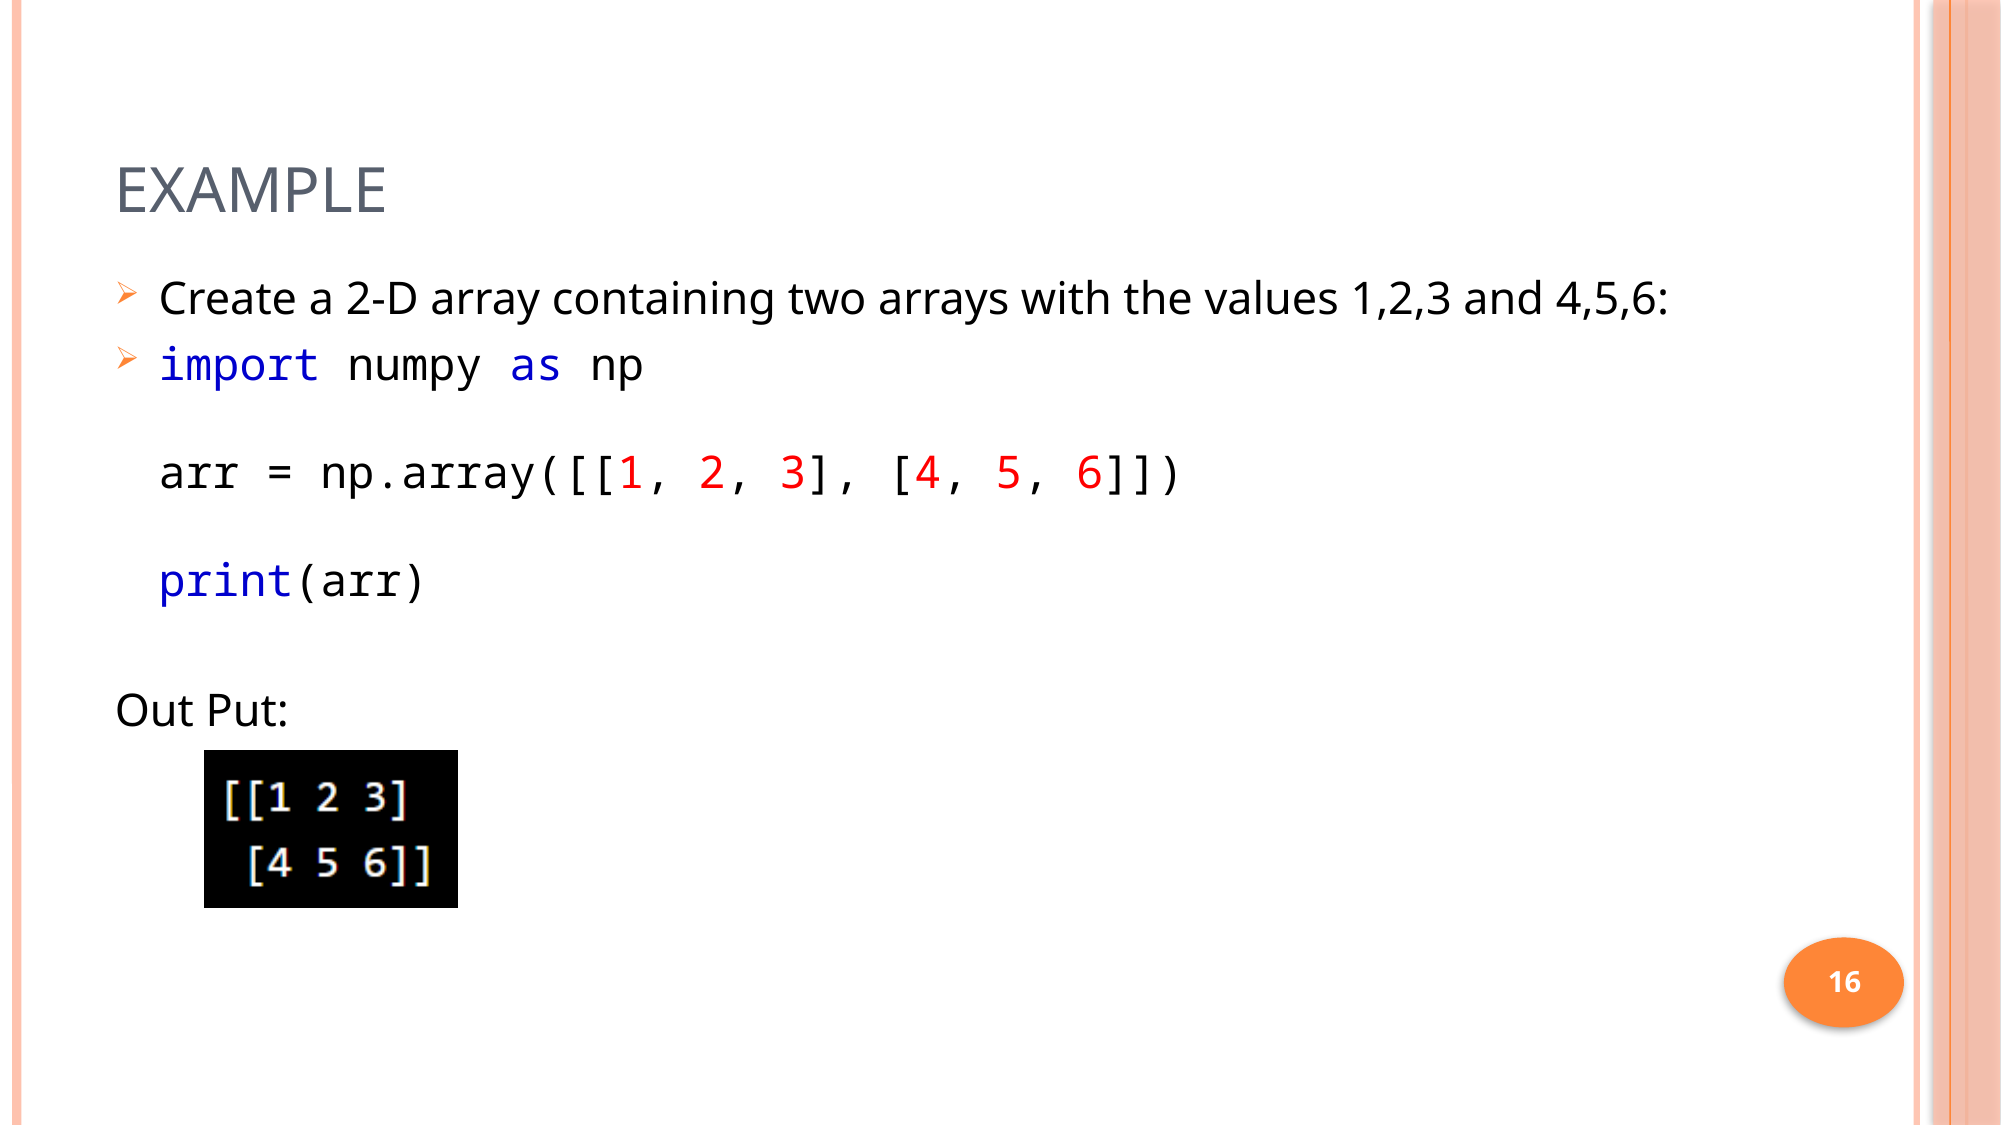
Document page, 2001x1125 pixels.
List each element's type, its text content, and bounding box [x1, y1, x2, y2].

picture [204, 749, 459, 908]
slide_number 16 [1777, 940, 1912, 1027]
title Example [99, 45, 1734, 233]
list Create a 2-D array containing two arrays with the values 1,2,3 and 4,5,6: import numpy as np arr = np.array([[1, 2, 3], [4, 5, 6]]) print(arr) Out Put: [99, 262, 1734, 1062]
